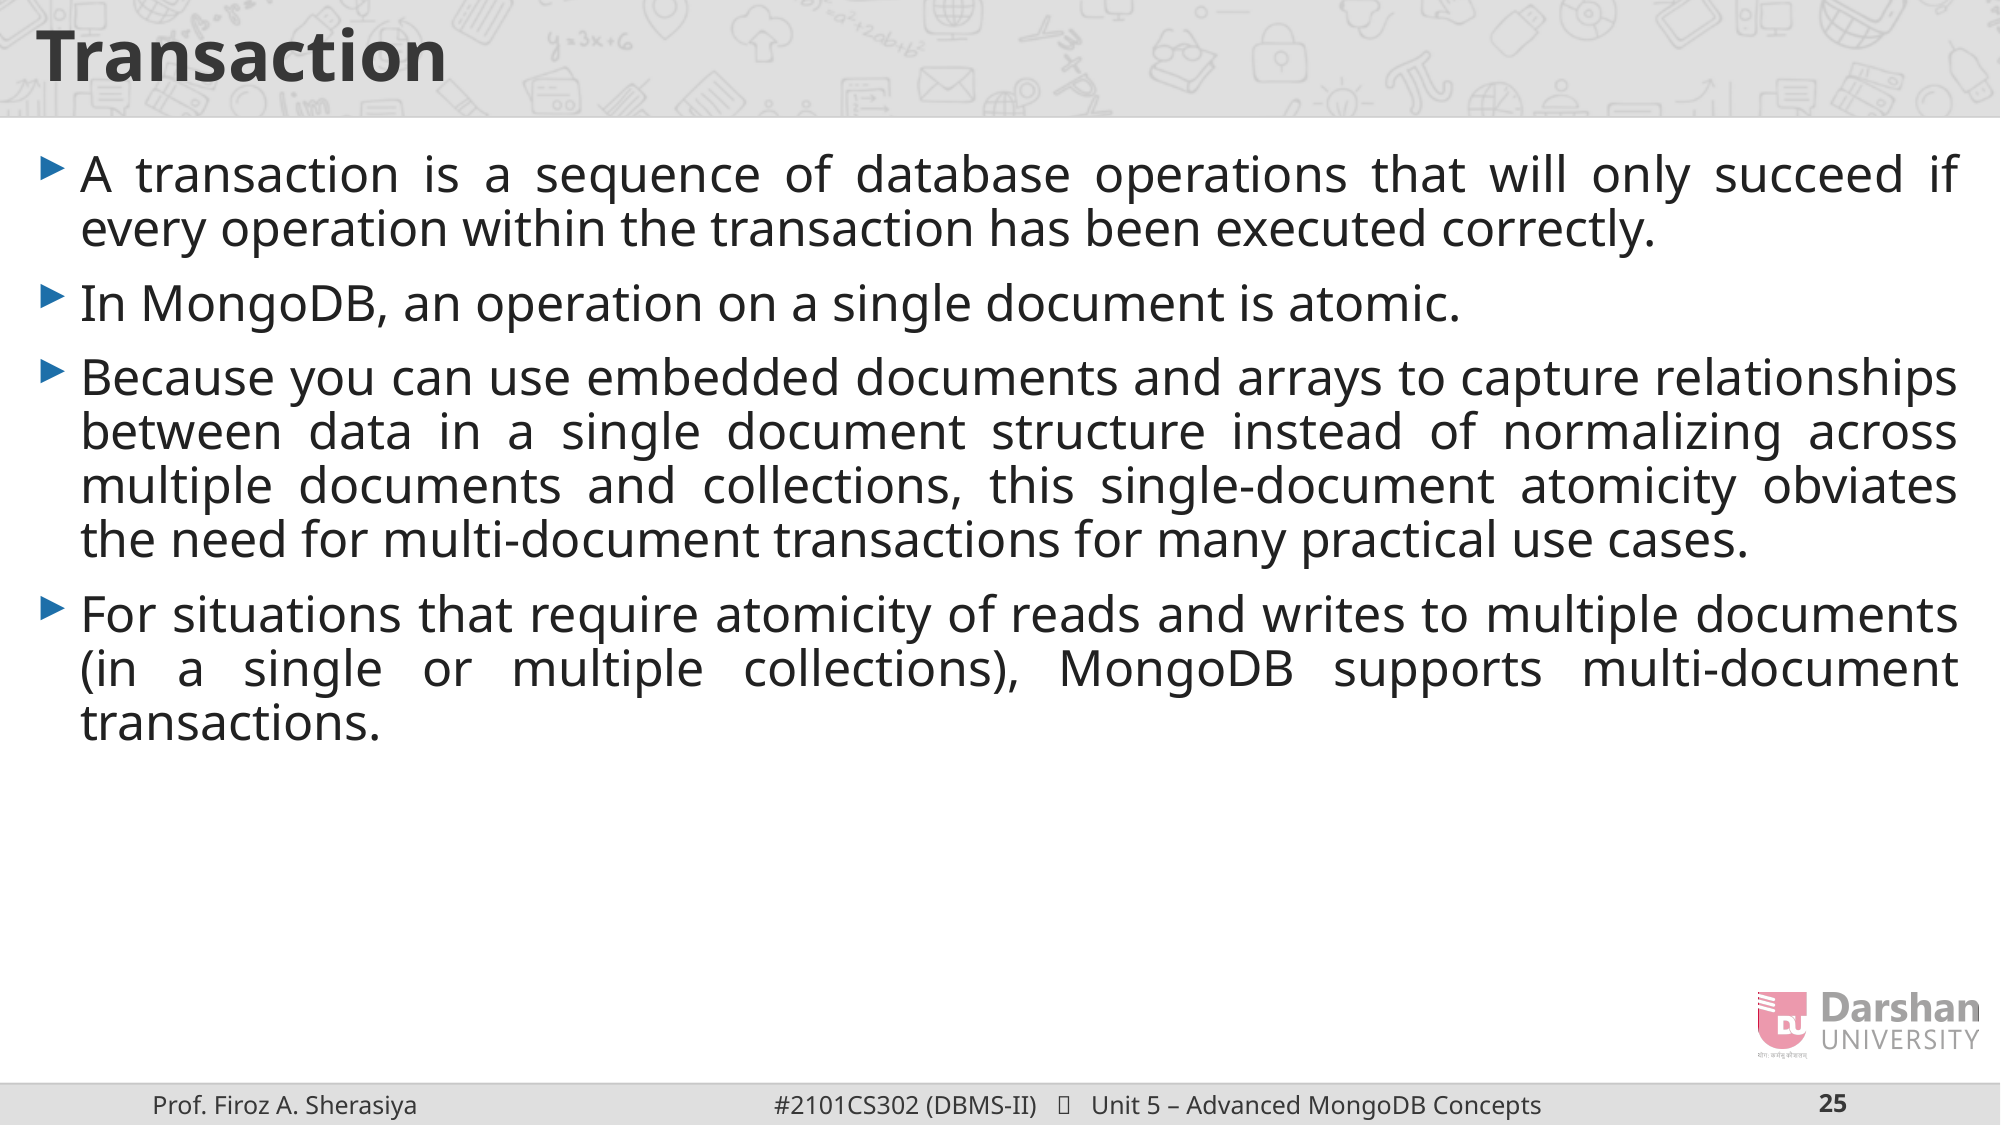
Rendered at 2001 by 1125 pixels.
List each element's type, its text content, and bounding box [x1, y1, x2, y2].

title Transaction [0, 0, 2000, 117]
list A transaction is a sequence of database operations that will only succeed if every operation within the transaction has been executed correctly. In MongoDB, an operation on a single document is atomic. Because you can use embedded documents and arrays to capture relationships between data in a single document structure instead of normalizing across multiple documents and collections, this single-document atomicity obviates the need for multi-document transactions for many practical use cases. For situations that require atomicity of reads and writes to multiple documents (in a single or multiple collections), MongoDB supports multi-document transactions. [21, 141, 1975, 1059]
